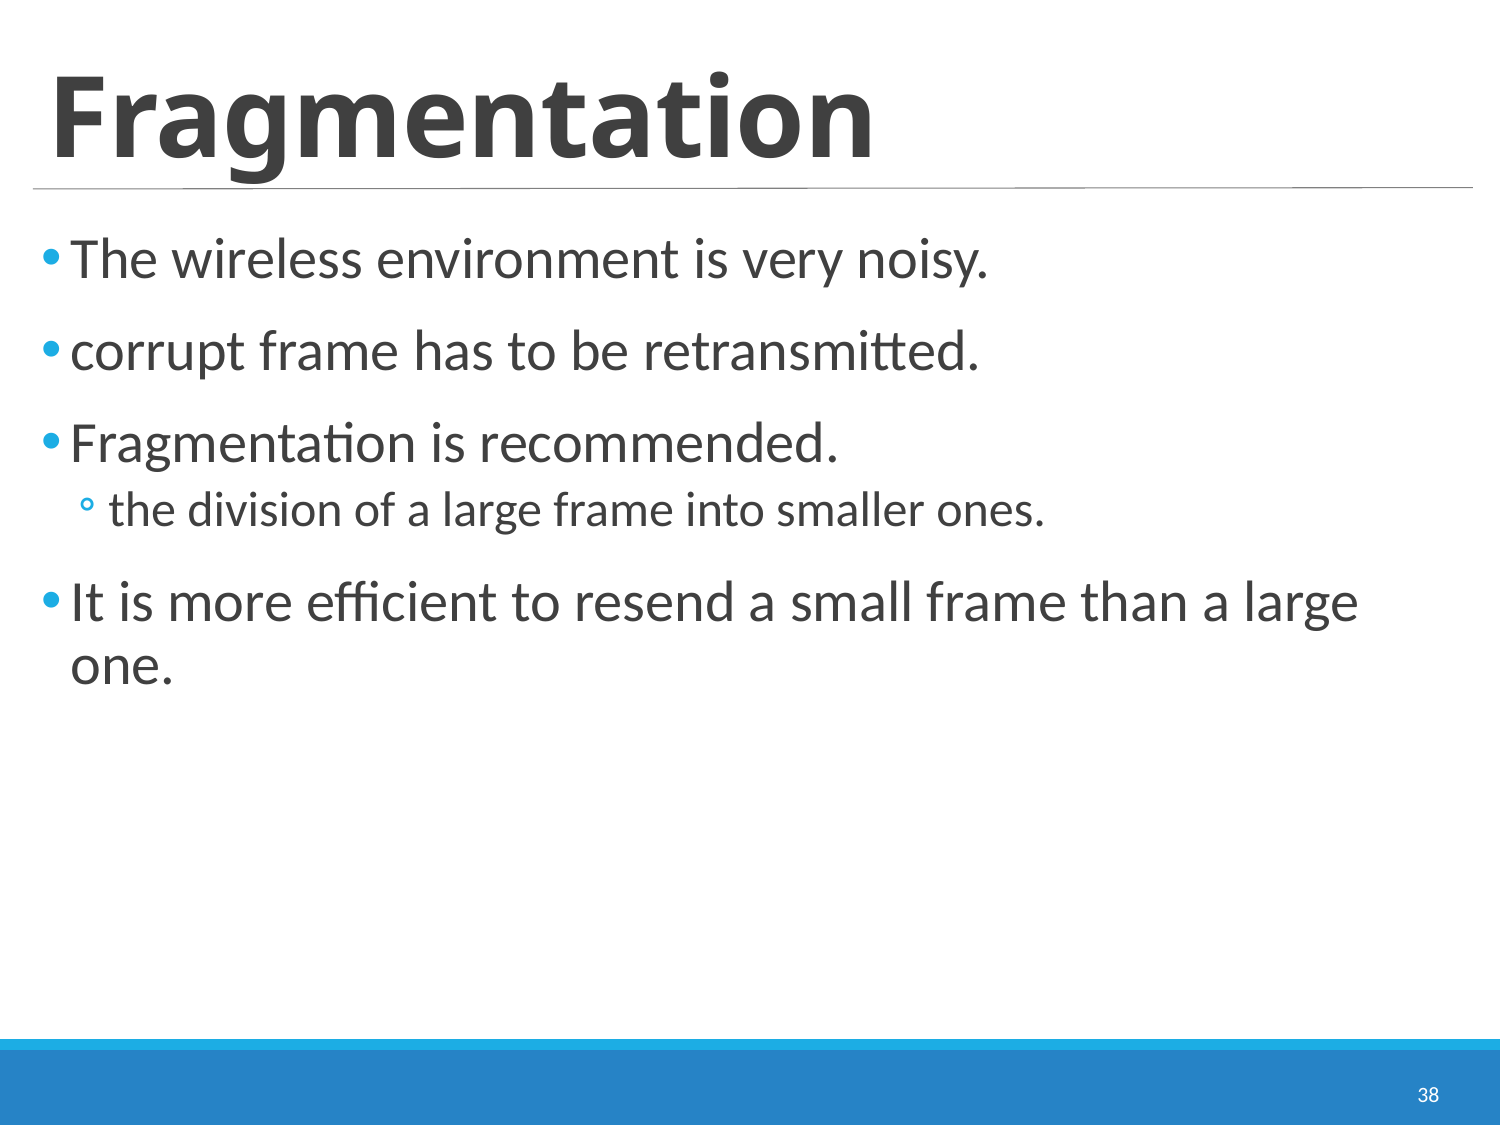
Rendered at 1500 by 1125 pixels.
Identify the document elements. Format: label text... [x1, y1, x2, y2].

list The wireless environment is very noisy. corrupt frame has to be retransmitted. Fragmentation is recommended. the division of a large frame into smaller ones. It is more efficient to resend a small frame than a large one. [32, 220, 1473, 963]
title Fragmentation [32, 37, 1473, 188]
